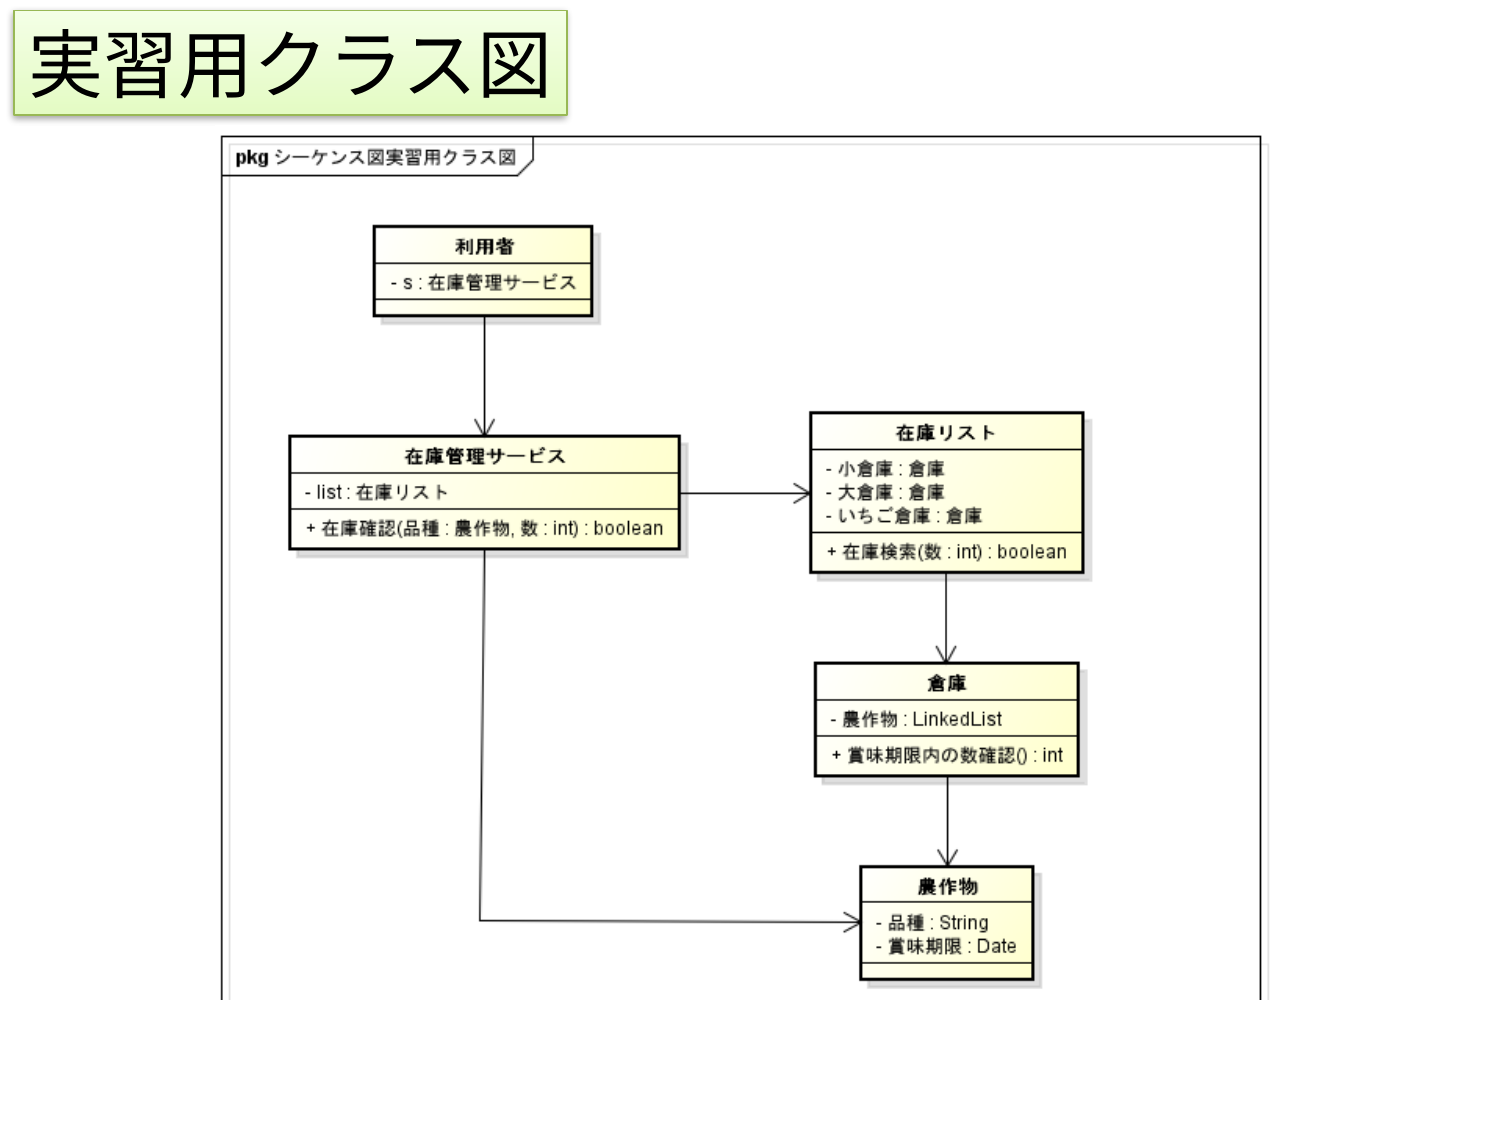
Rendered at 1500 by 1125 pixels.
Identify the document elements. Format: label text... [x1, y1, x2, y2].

text_box 実習用クラス図 [13, 10, 568, 116]
picture [215, 125, 1285, 1000]
